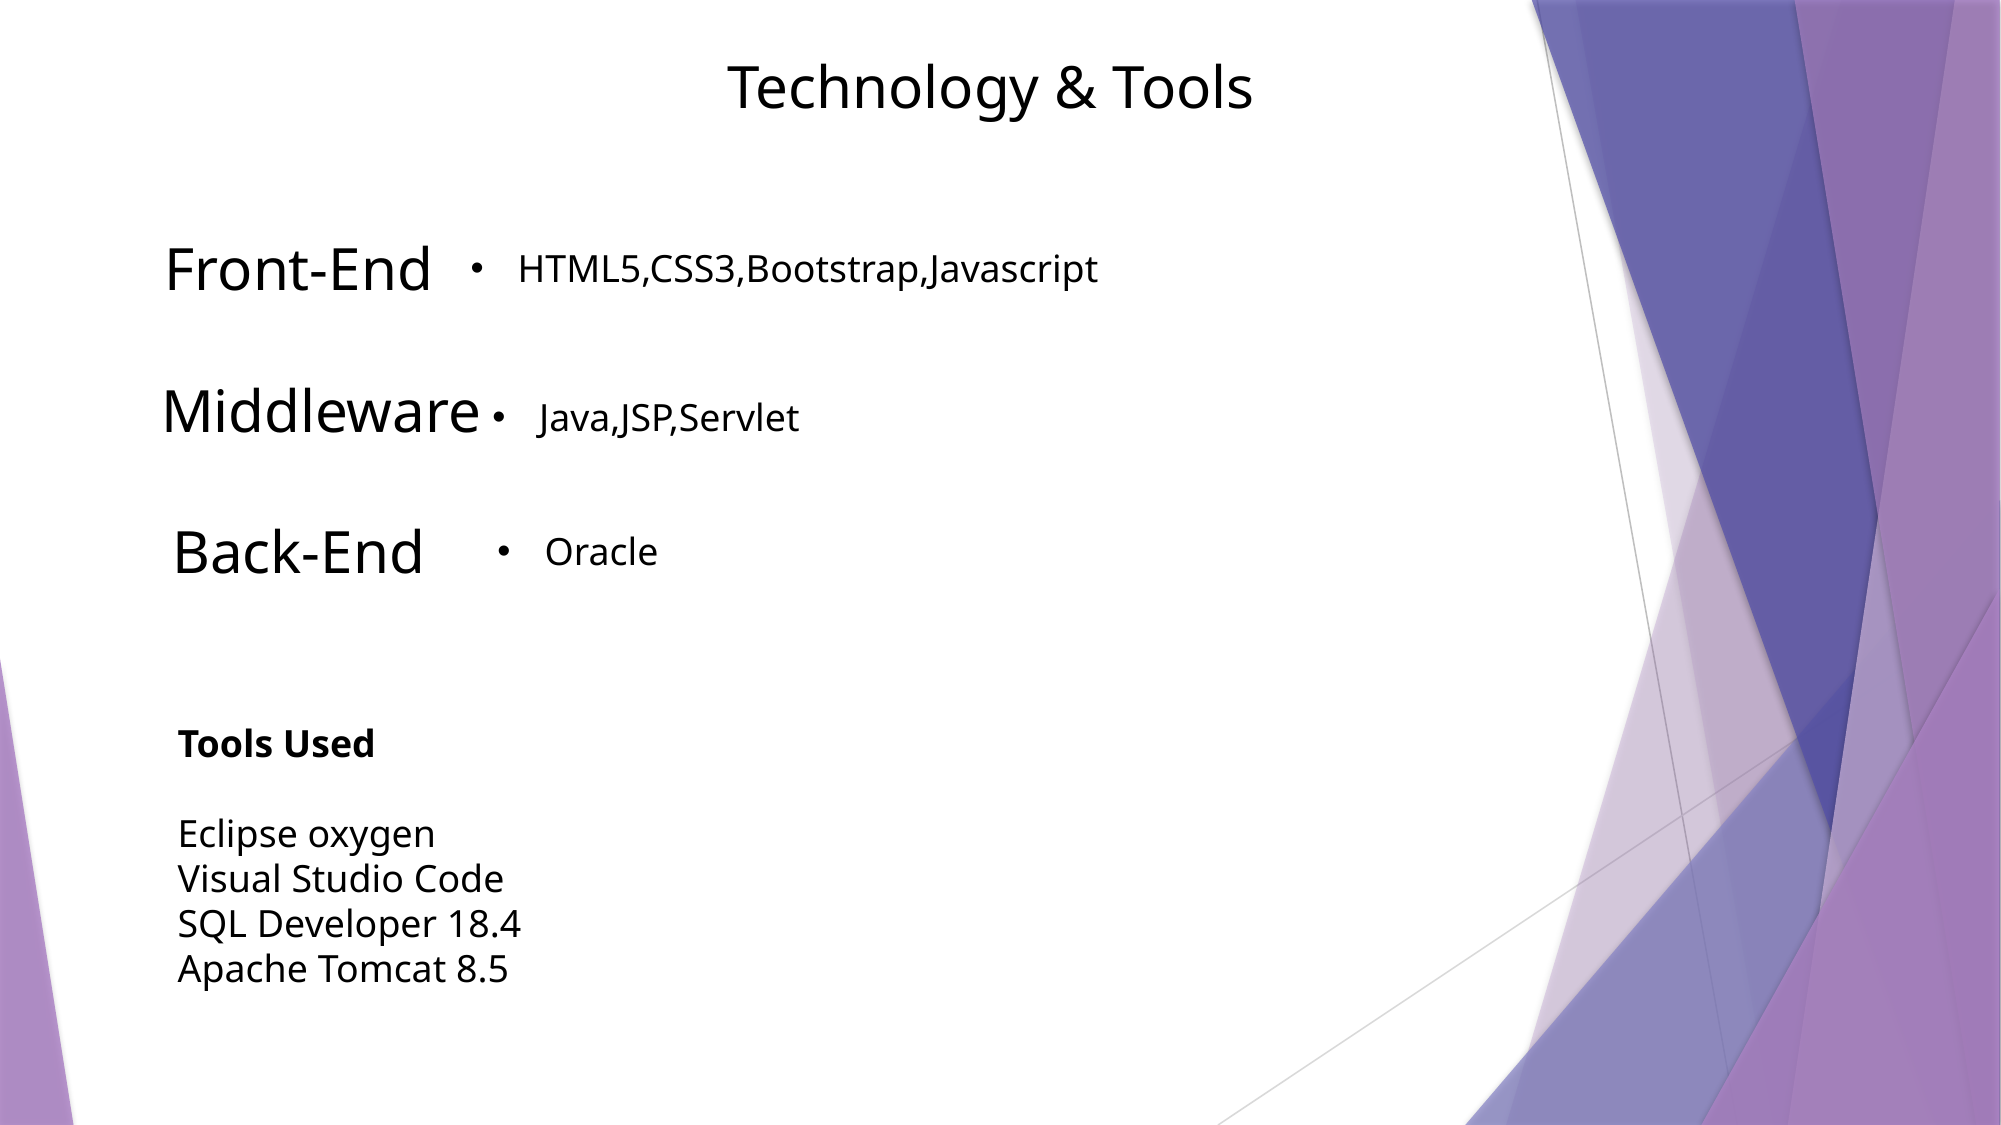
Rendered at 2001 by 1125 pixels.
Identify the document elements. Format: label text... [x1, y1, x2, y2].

text_box Middleware [146, 366, 497, 452]
text_box Back-End [157, 507, 440, 593]
text_box HTML5,CSS3,Bootstrap,Javascript [455, 237, 1114, 298]
text_box Oracle [482, 520, 674, 581]
text_box Tools Used Eclipse oxygen Visual Studio Code SQL Developer 18.4 Apache Tomcat 8.5 [162, 712, 912, 1042]
text_box Front-End [149, 225, 448, 310]
text_box Java,JSP,Servlet [477, 386, 815, 447]
text_box Technology & Tools [712, 42, 1270, 128]
